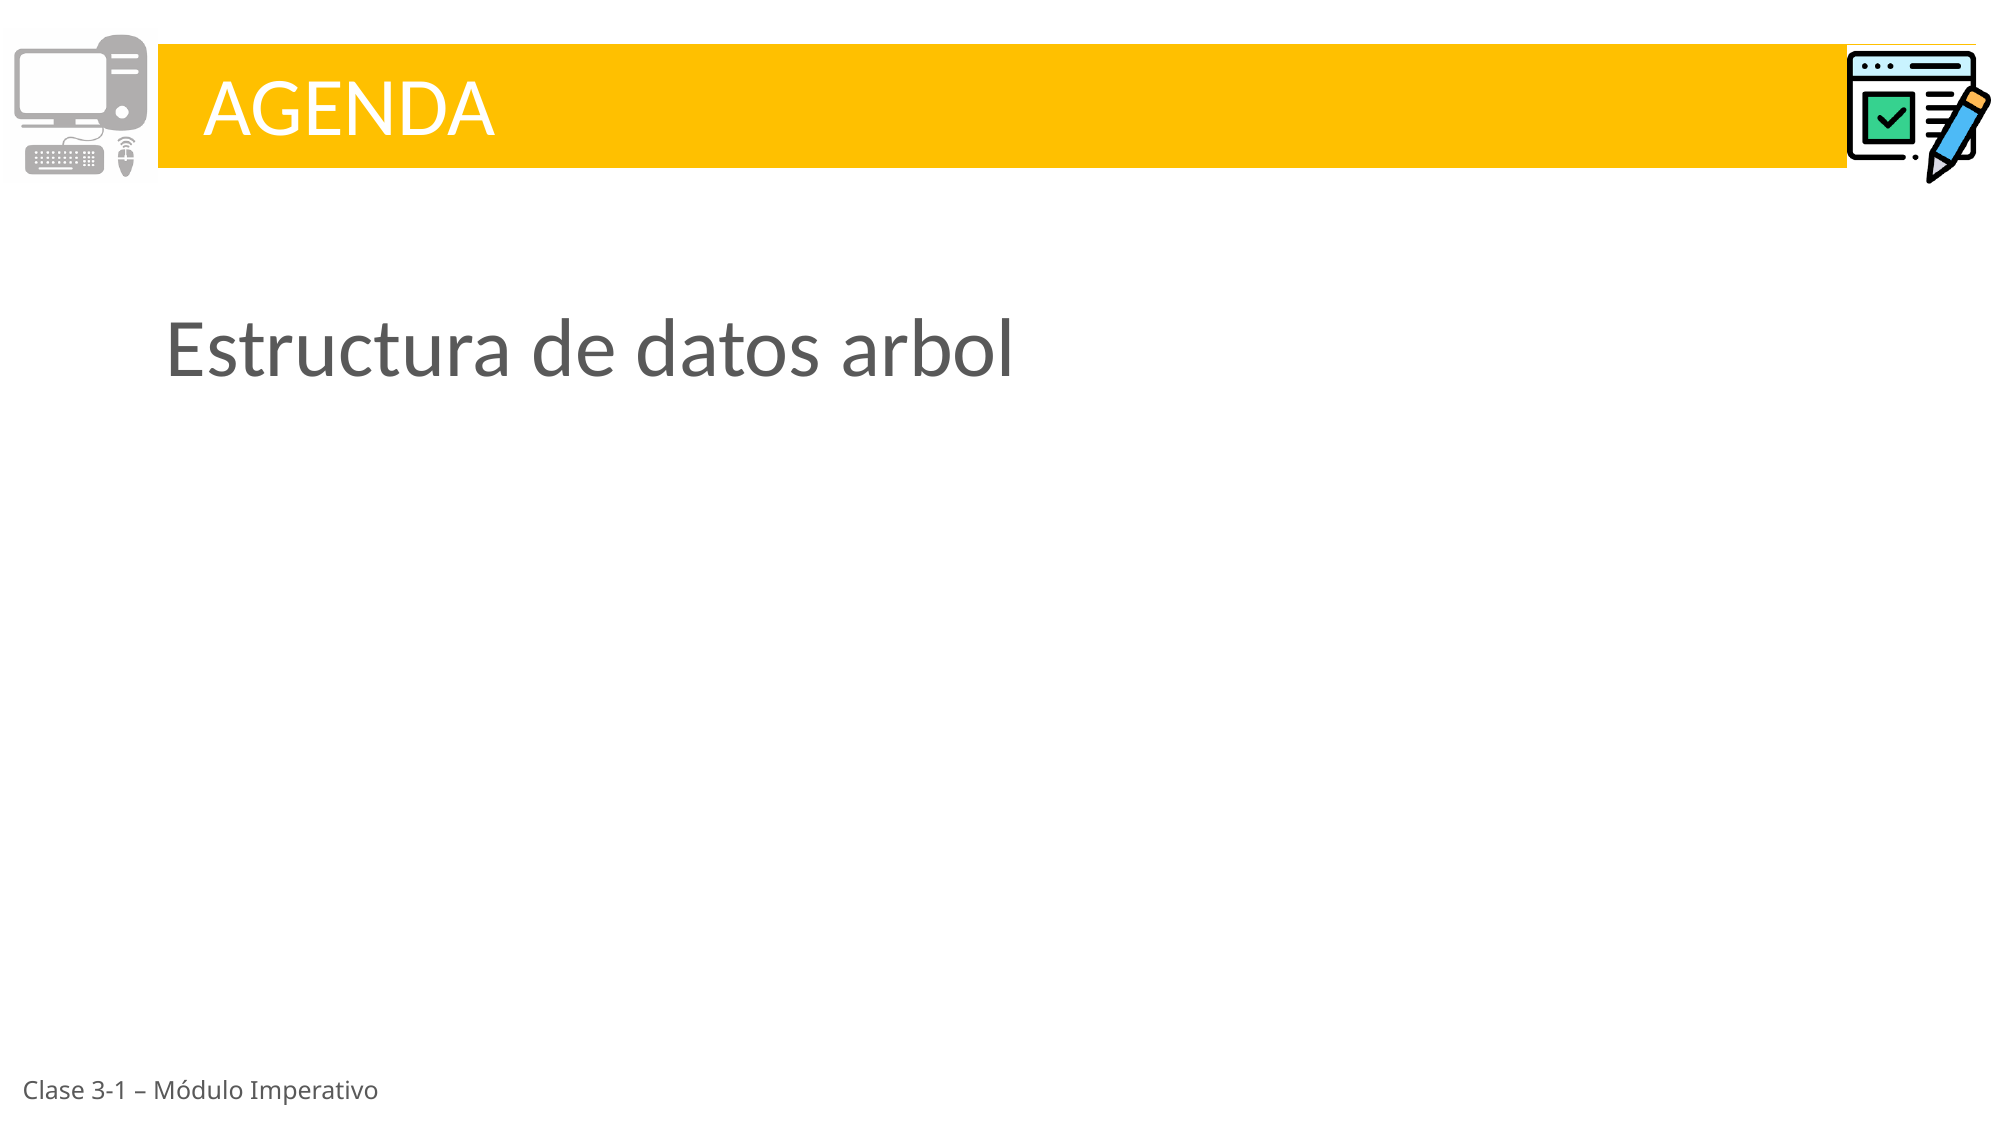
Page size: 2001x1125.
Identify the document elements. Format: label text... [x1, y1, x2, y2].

text_box AGENDA [188, 44, 515, 160]
text_box Clase 3-1 – Módulo Imperativo [7, 1060, 481, 1118]
picture [3, 28, 158, 183]
text_box [163, 45, 1844, 167]
text_box Estructura de datos arbol [150, 285, 1196, 401]
picture [1846, 44, 1992, 190]
